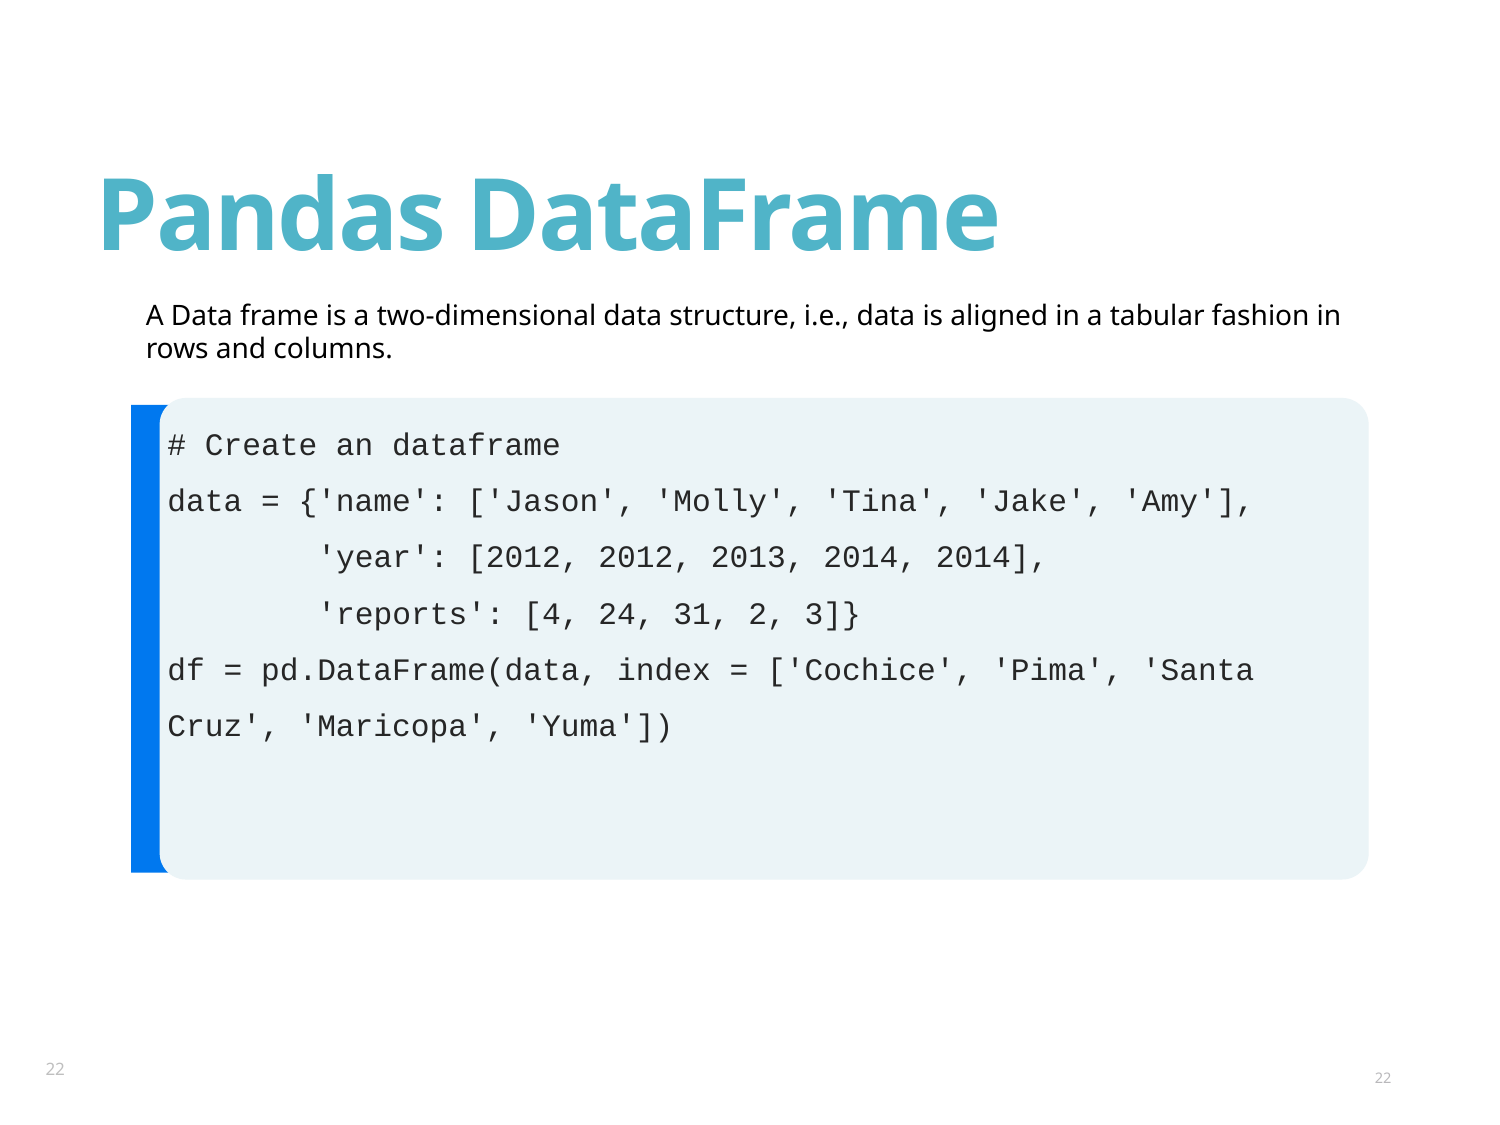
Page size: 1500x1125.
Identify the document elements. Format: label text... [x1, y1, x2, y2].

text_box A Data frame is a two-dimensional data structure, i.e., data is aligned in a tabular fashion in rows and columns. [131, 289, 1369, 372]
title Pandas DataFrame [80, 81, 1407, 354]
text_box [130, 397, 1369, 880]
